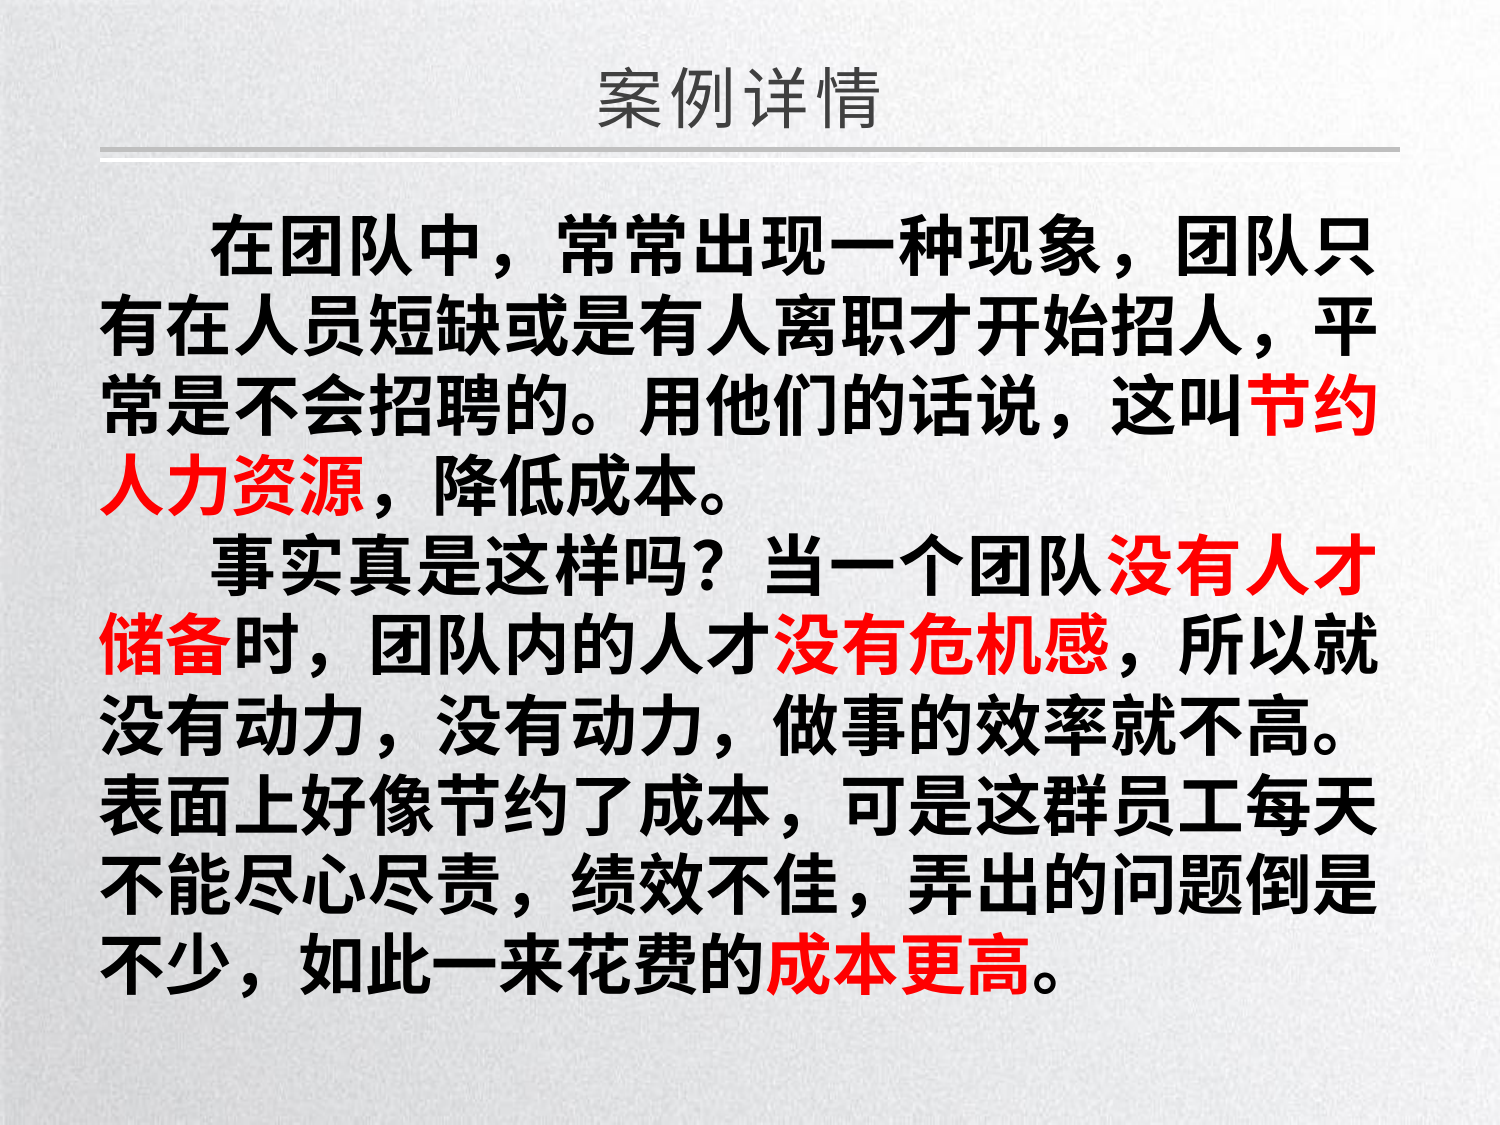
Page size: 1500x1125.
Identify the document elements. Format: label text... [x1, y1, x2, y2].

picture [0, 0, 1500, 1125]
text_box 在团队中，常常出现一种现象，团队只有在人员短缺或是有人离职才开始招人，平常是不会招聘的。用他们的话说，这叫节约人力资源，降低成本。 事实真是这样吗？当一个团队没有人才储备时，团队内的人才没有危机感，所以就没有动力，没有动力，做事的效率就不高。表面上好像节约了成本，可是这群员工每天不能尽心尽责，绩效不佳，弄出的问题倒是不少，如此一来花费的成本更高。 [83, 196, 1395, 1011]
text_box 案例详情 [581, 49, 897, 145]
